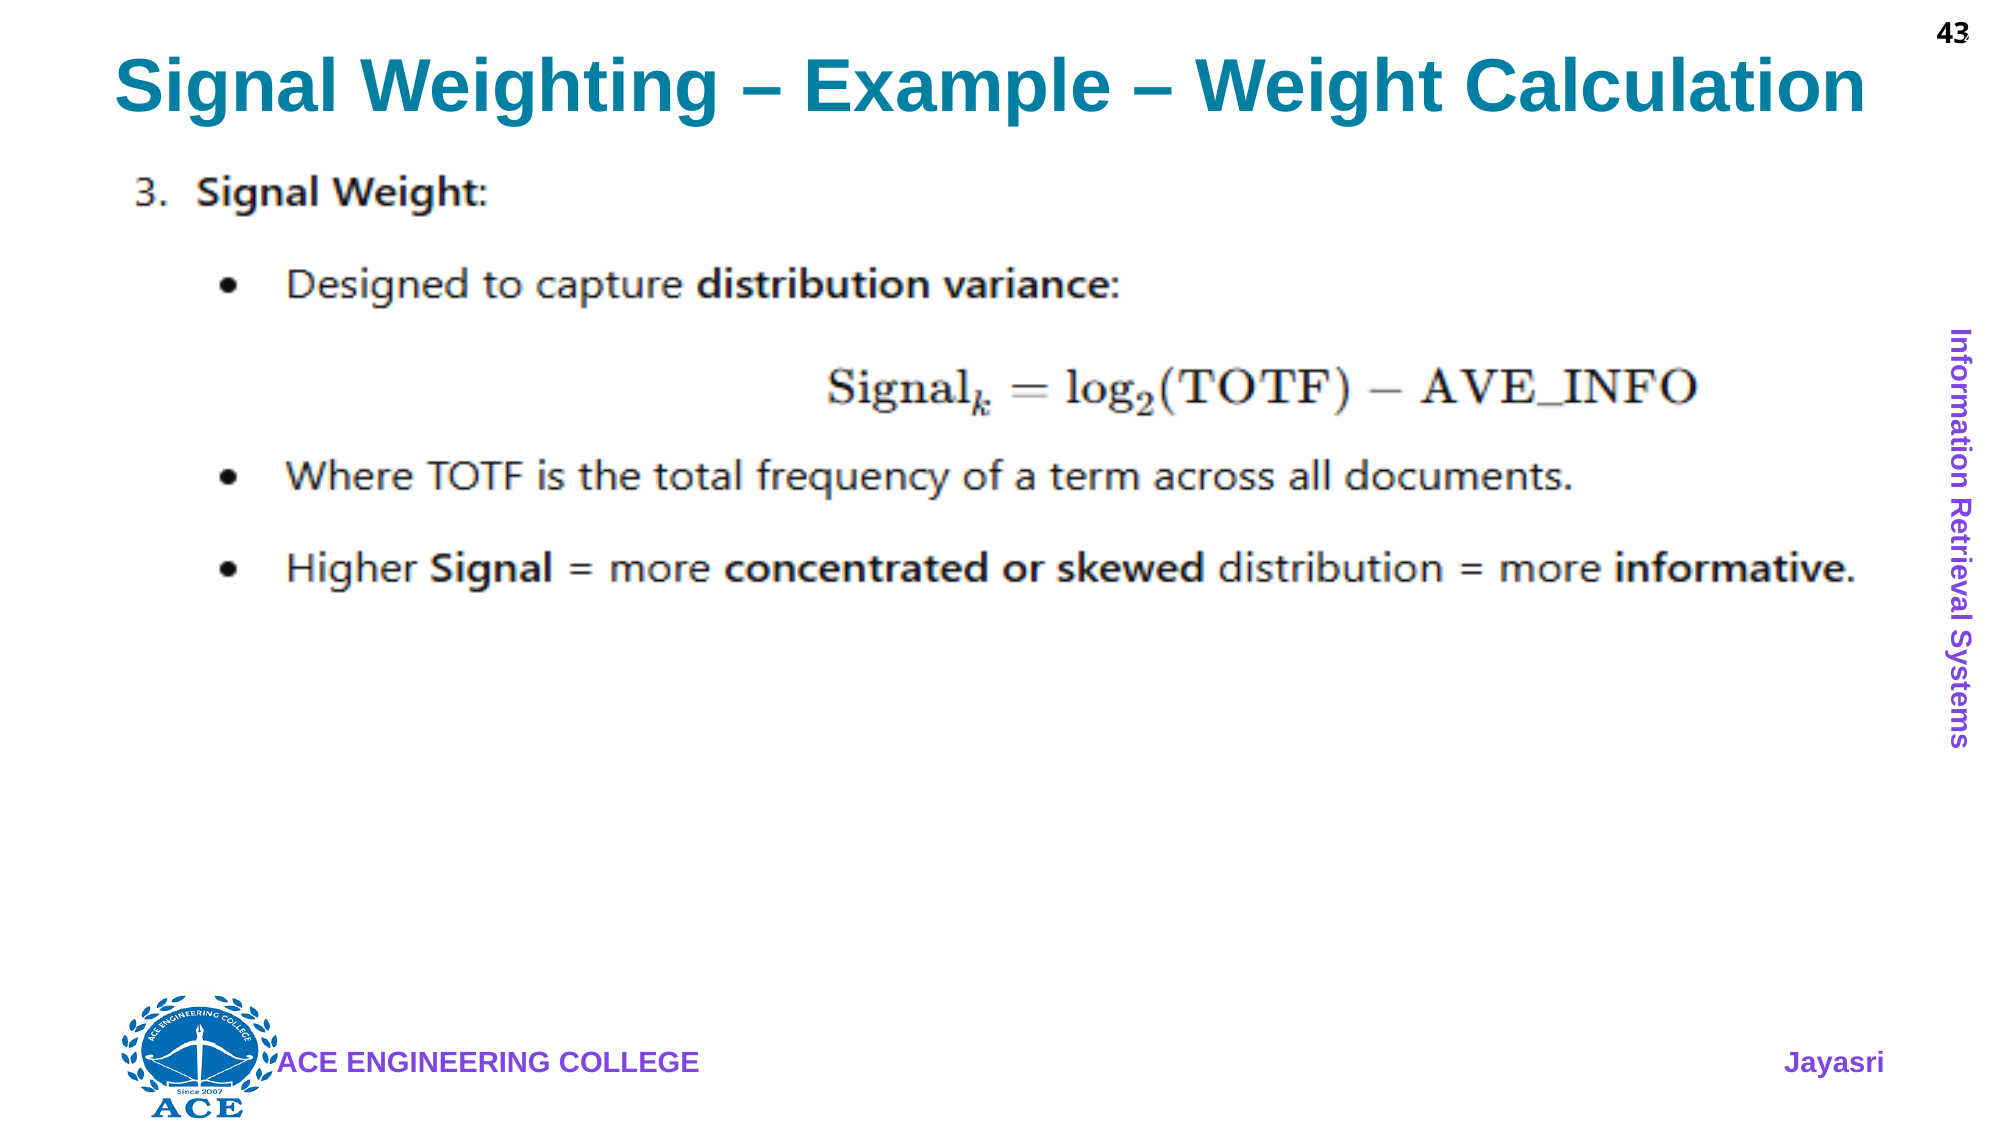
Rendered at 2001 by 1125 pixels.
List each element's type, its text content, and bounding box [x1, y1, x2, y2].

slide_number 43 [1879, 18, 2000, 49]
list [129, 157, 1880, 627]
picture [101, 975, 303, 1125]
title Signal Weighting – Example – Weight Calculation [99, 35, 1900, 142]
